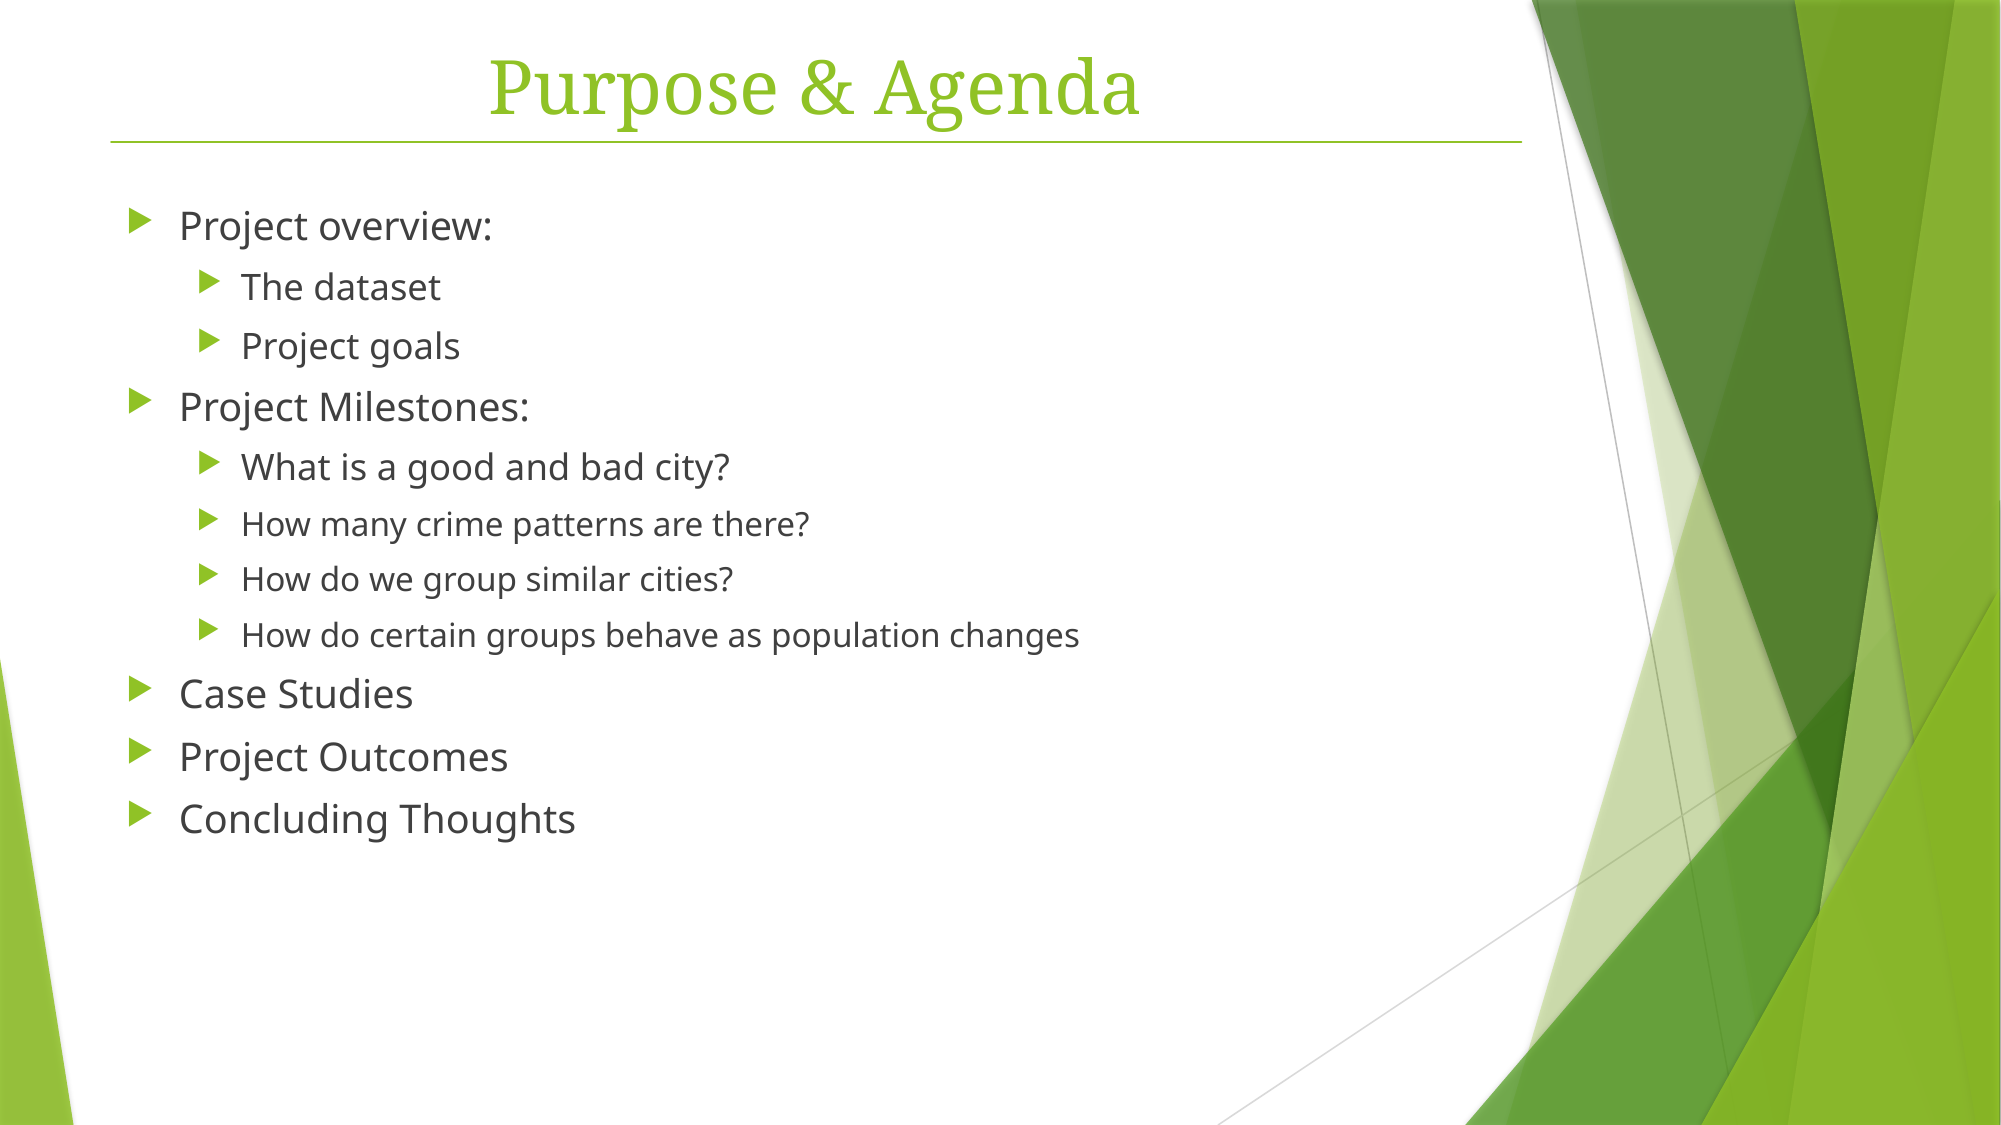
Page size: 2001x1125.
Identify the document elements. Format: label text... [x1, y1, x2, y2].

title Purpose & Agenda [111, 32, 1522, 141]
list Project overview: The dataset Project goals Project Milestones: What is a good and bad city? How many crime patterns are there? How do we group similar cities? How do certain groups behave as population changes Case Studies Project Outcomes Concluding Thoughts [111, 193, 1522, 857]
